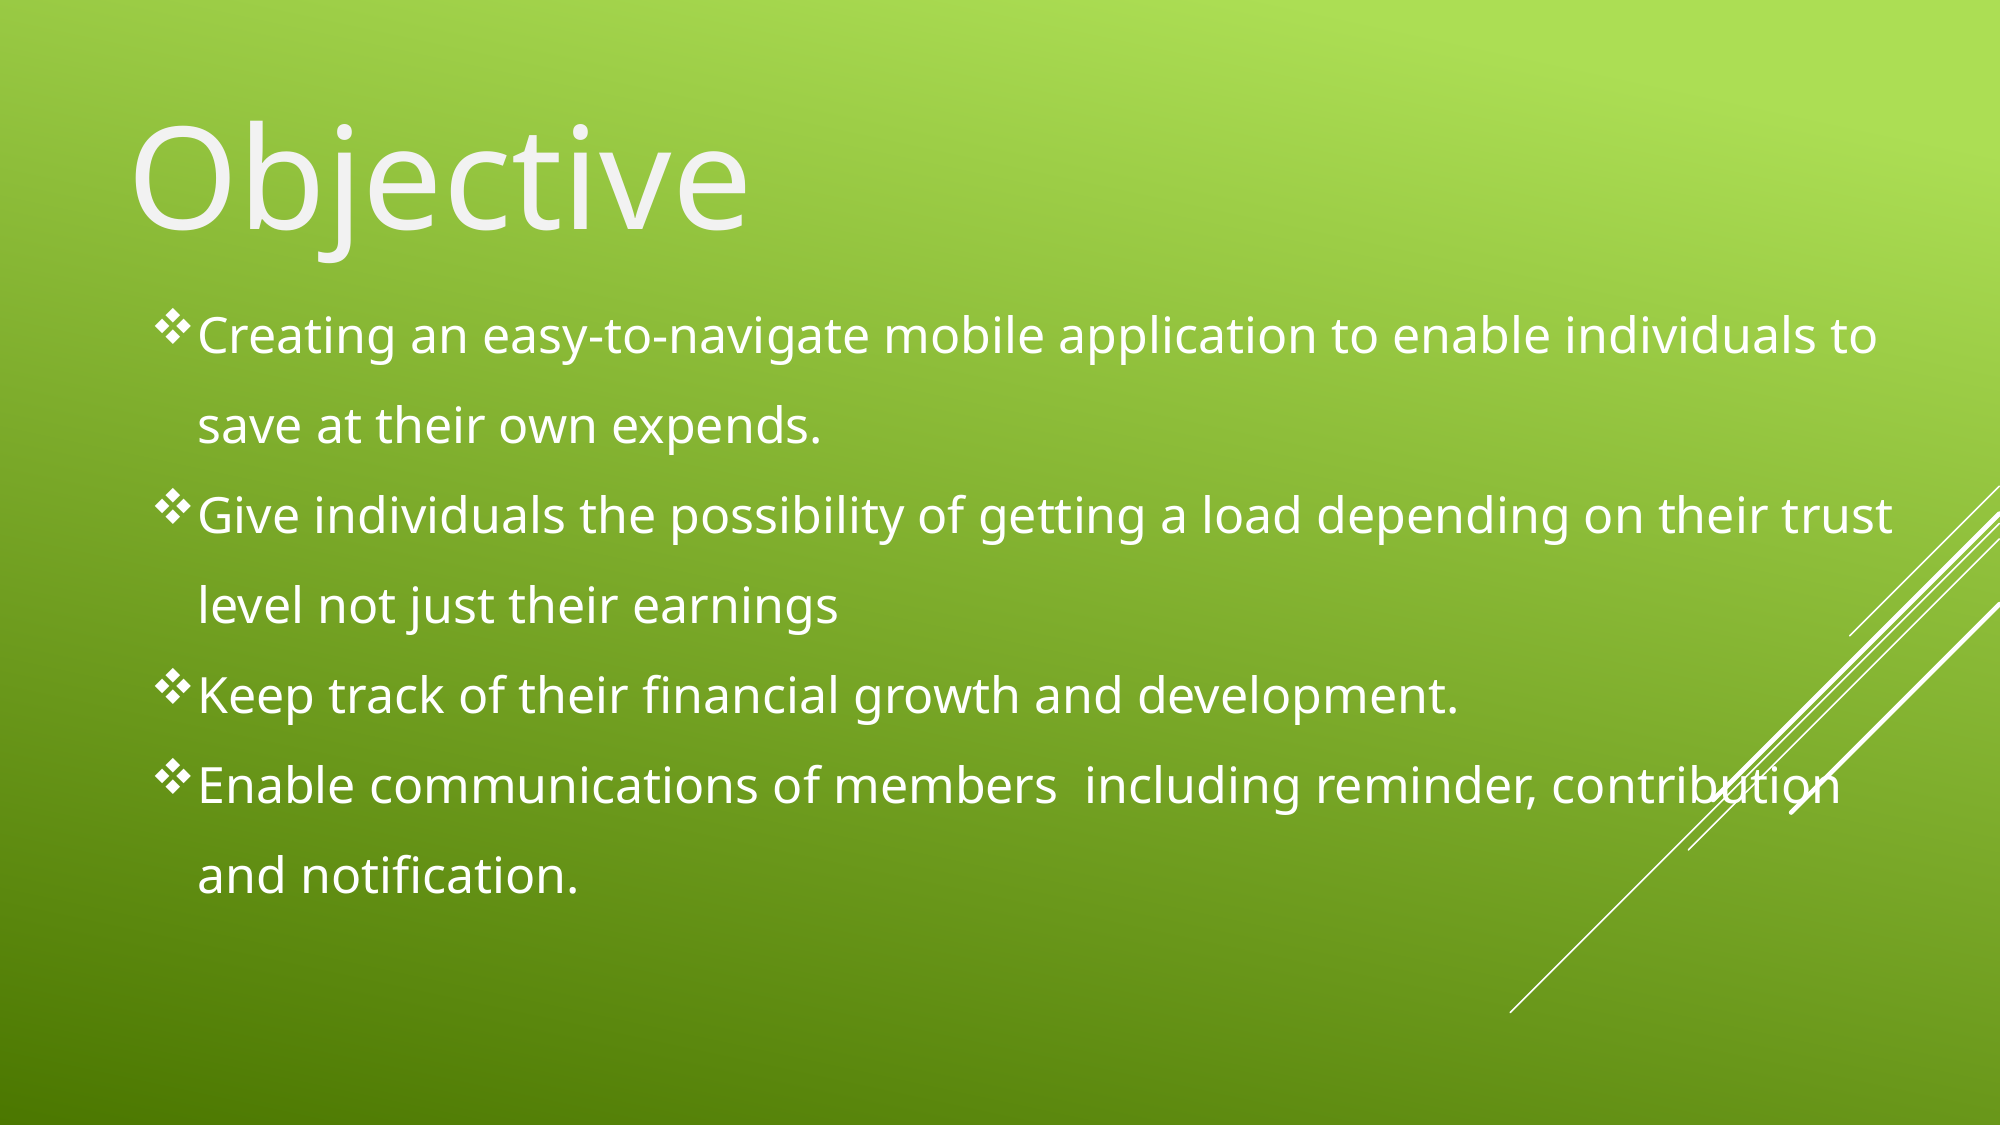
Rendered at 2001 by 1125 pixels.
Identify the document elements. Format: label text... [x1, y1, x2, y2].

text_box Creating an easy-to-navigate mobile application to enable individuals to save at their own expends. Give individuals the possibility of getting a load depending on their trust level not just their earnings Keep track of their financial growth and development. Enable communications of members including reminder, contribution and notification. [135, 265, 1940, 911]
list Objective [112, 79, 1513, 266]
